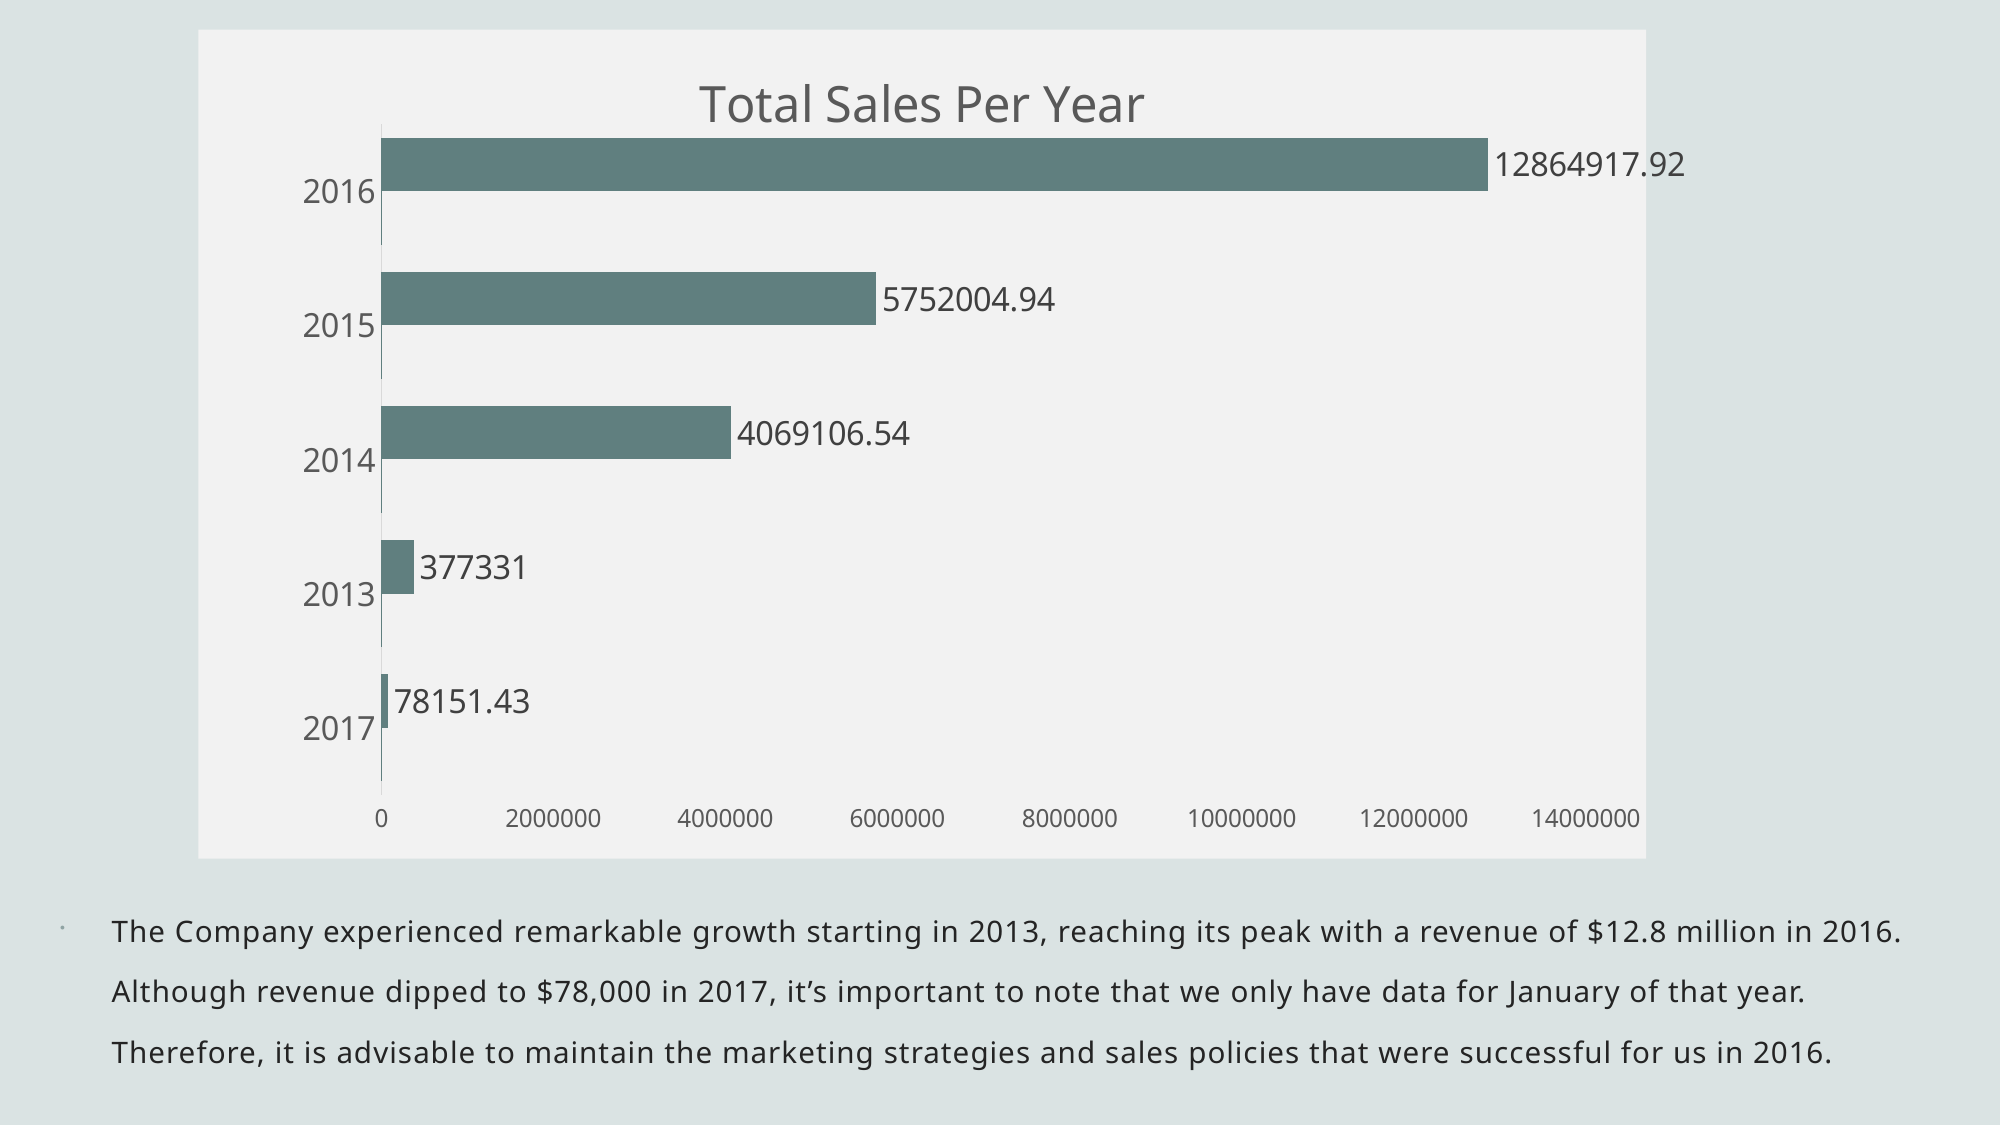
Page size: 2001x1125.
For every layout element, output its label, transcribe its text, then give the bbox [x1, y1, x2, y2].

subtitle The Company experienced remarkable growth starting in 2013, reaching its peak with a revenue of $12.8 million in 2016. Although revenue dipped to $78,000 in 2017, it’s important to note that we only have data for January of that year. Therefore, it is advisable to maintain the marketing strategies and sales policies that were successful for us in 2016. [42, 883, 1958, 1115]
chart [198, 29, 1687, 859]
